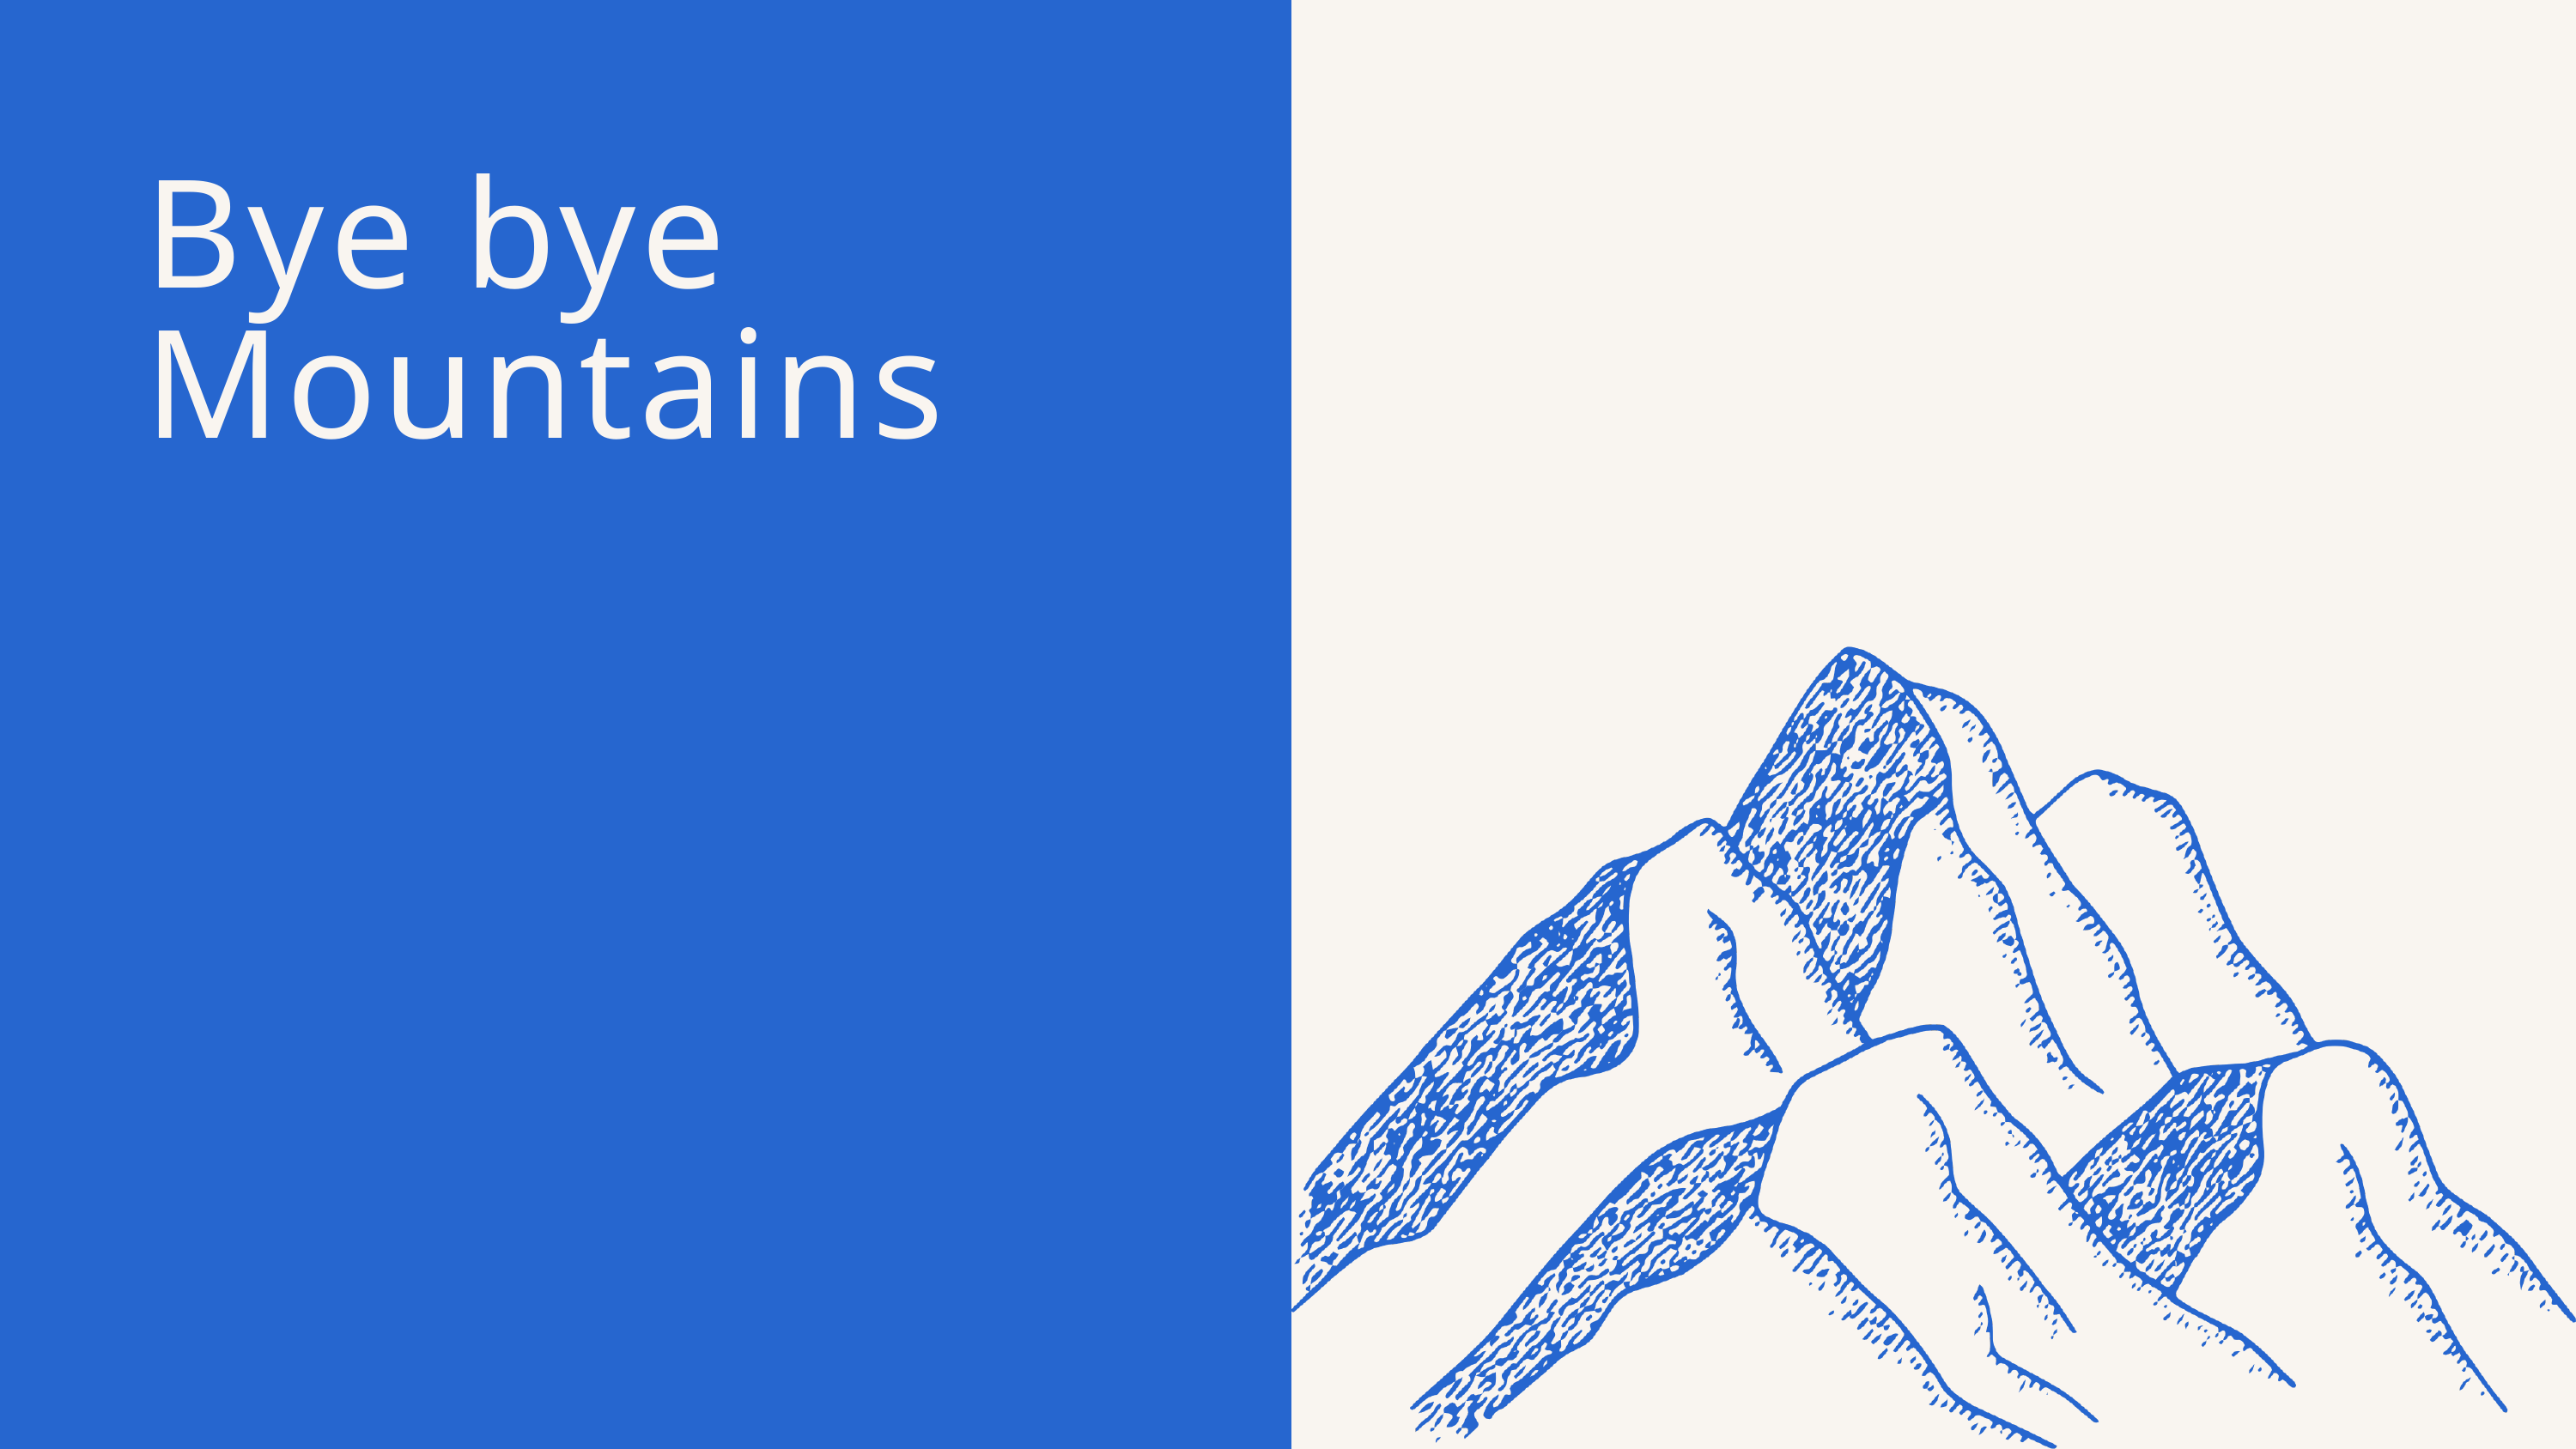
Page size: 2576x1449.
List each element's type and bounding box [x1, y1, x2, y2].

text_box [0, 0, 1291, 1449]
text_box [1294, 646, 2576, 1449]
